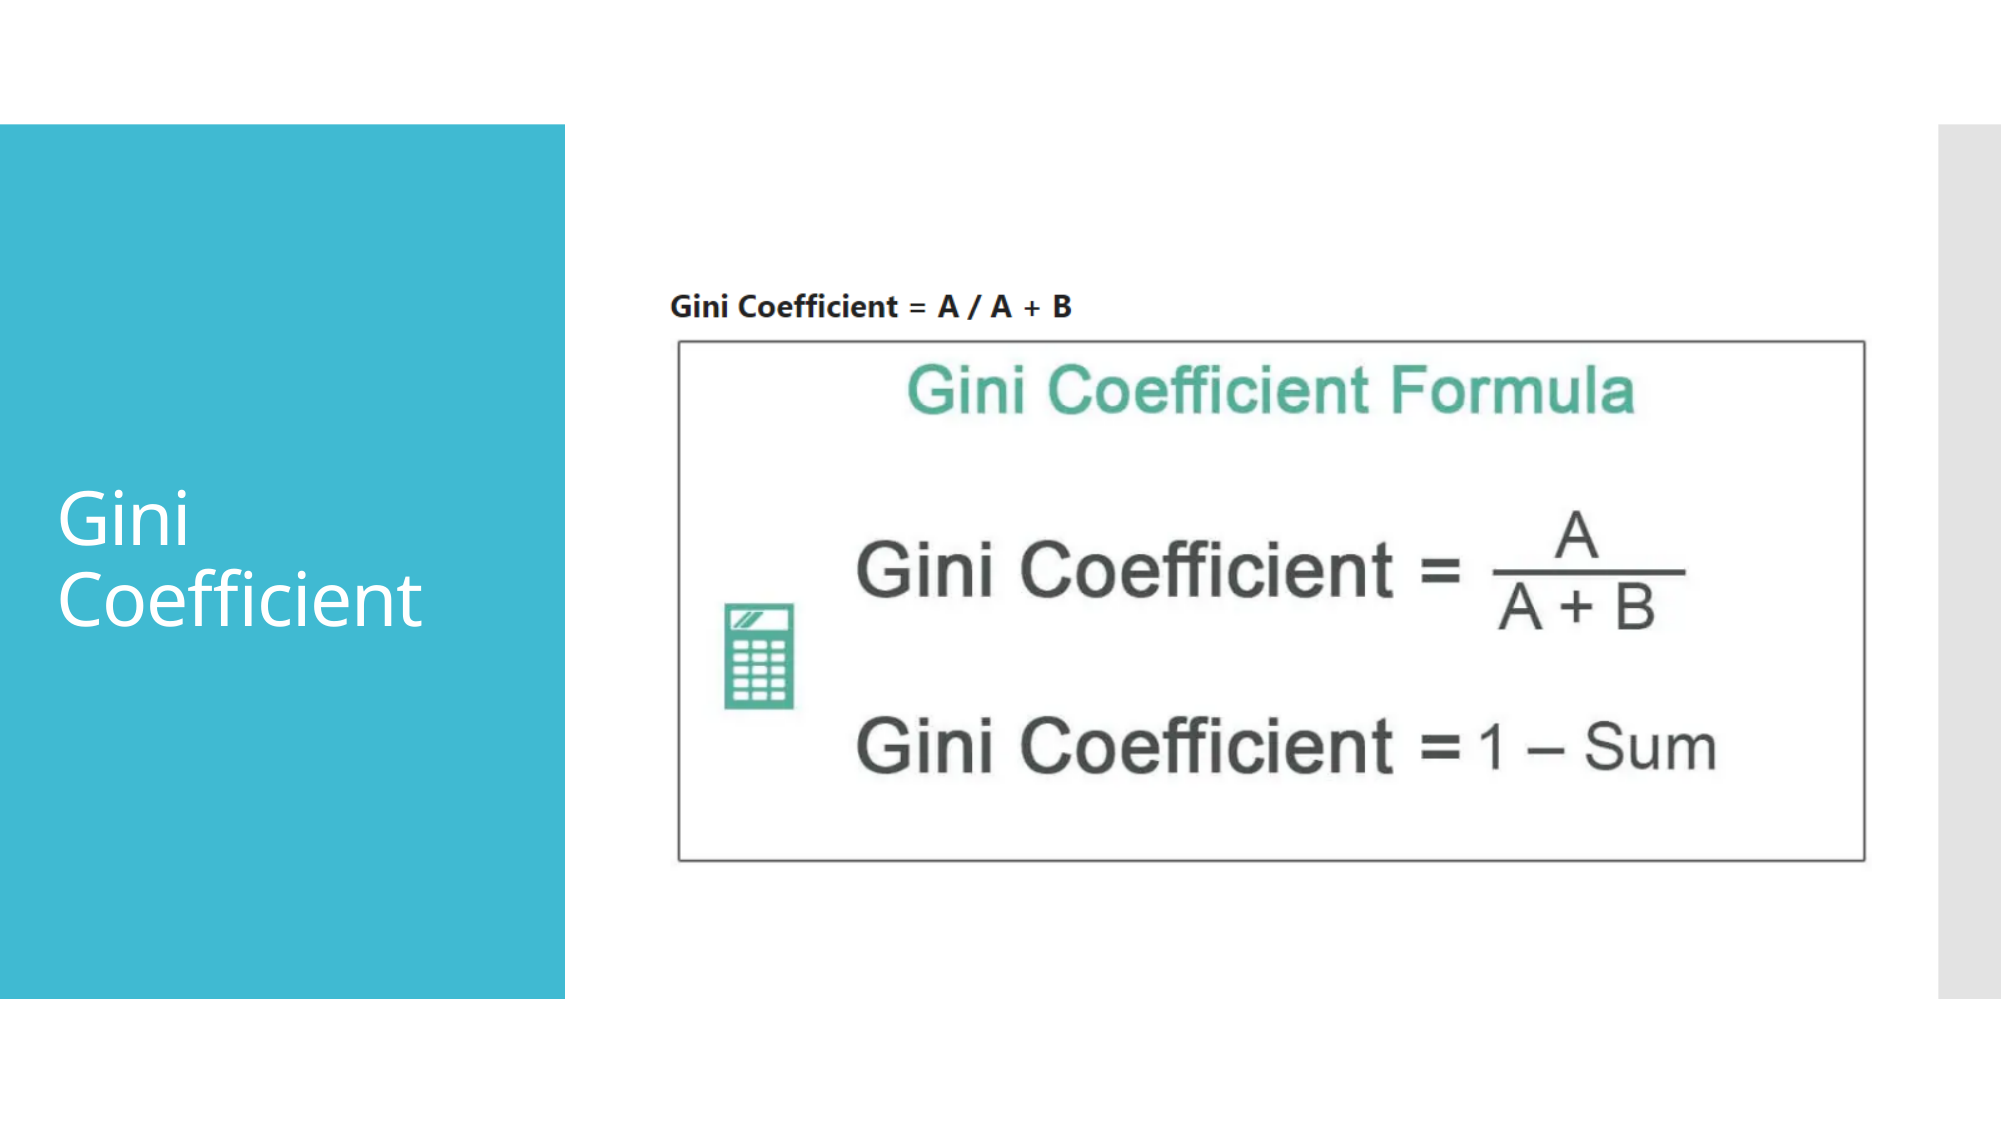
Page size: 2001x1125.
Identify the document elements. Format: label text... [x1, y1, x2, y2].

title Gini Coefficient [41, 184, 525, 940]
picture [621, 251, 1893, 874]
